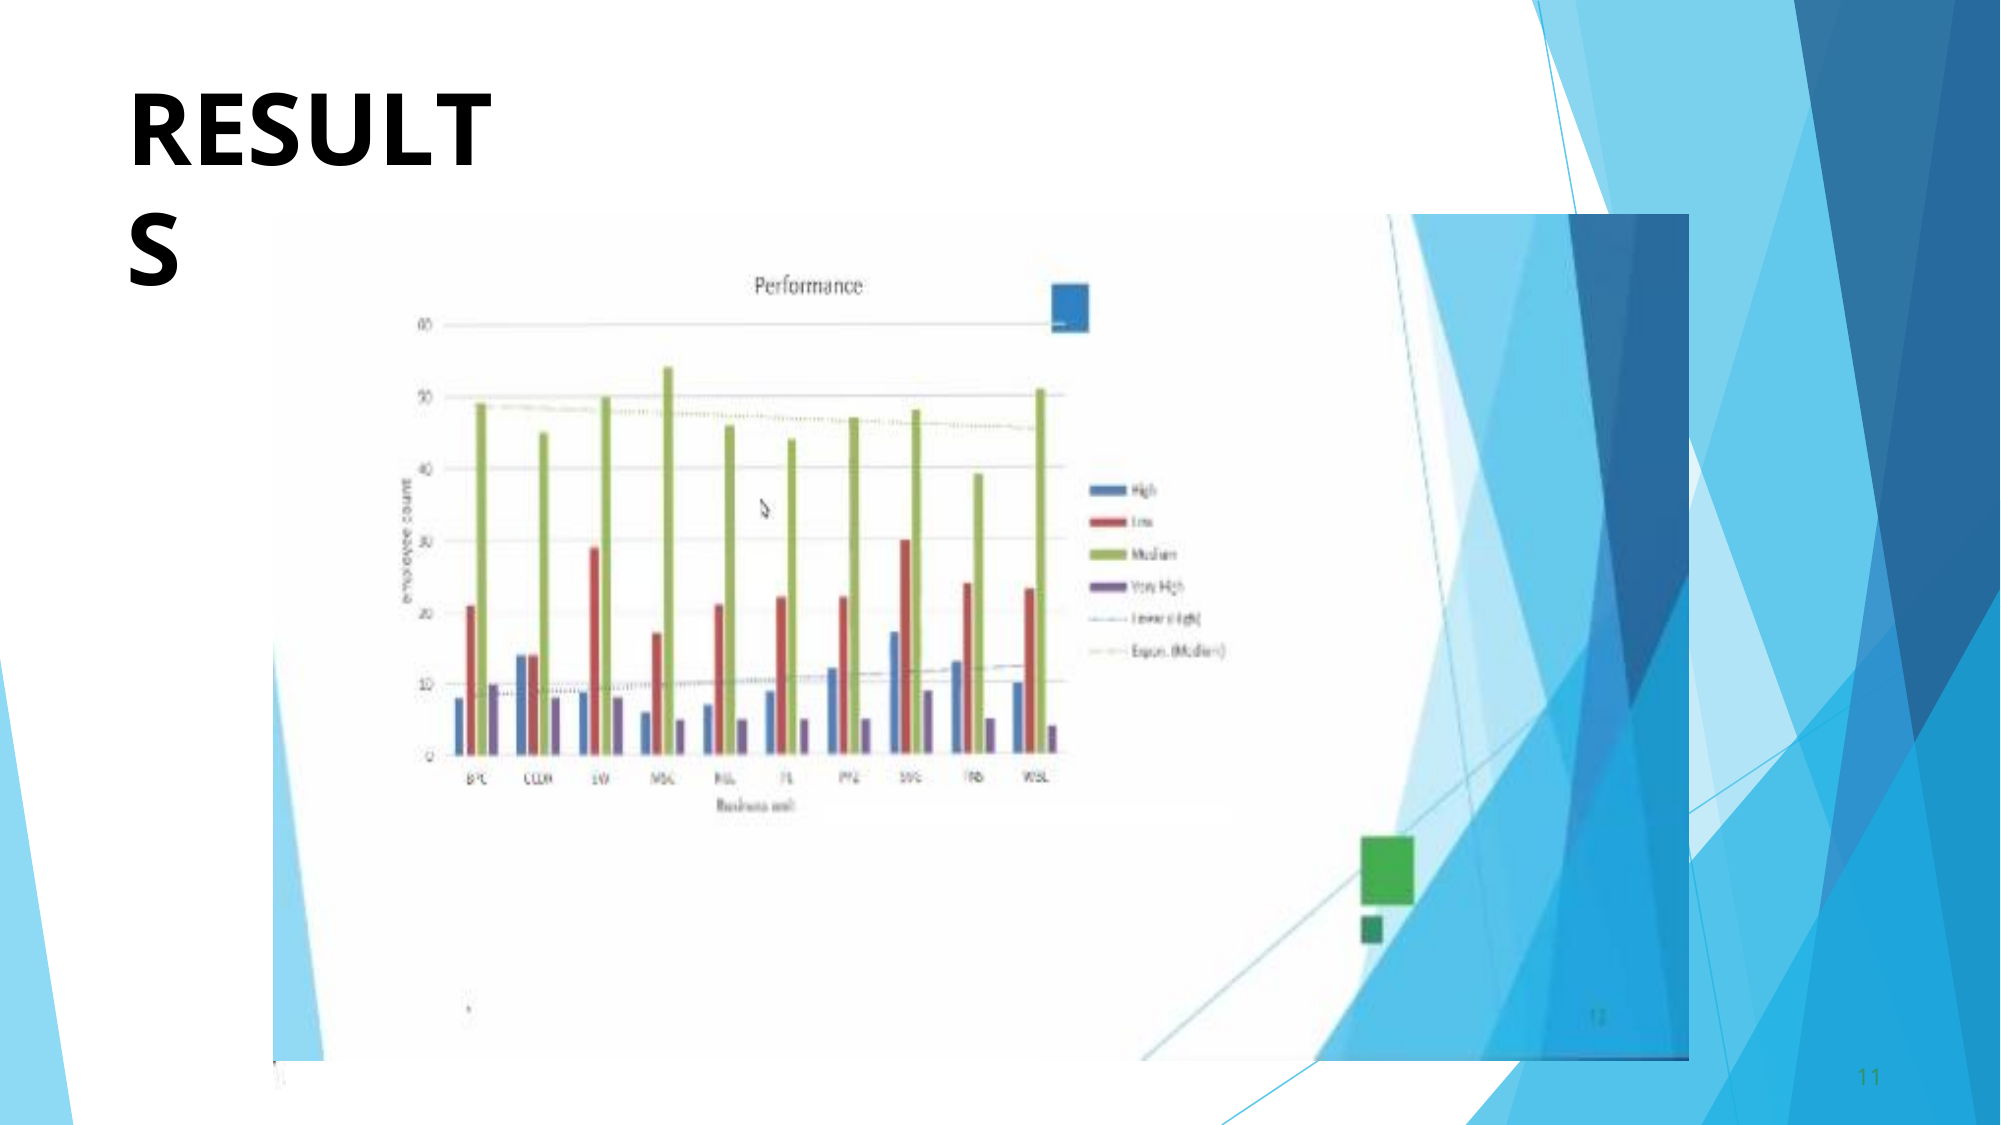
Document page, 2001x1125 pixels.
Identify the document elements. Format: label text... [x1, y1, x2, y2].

title RESULTS [123, 63, 524, 306]
text_box 11 [1849, 1061, 1888, 1095]
picture [273, 214, 1689, 1091]
